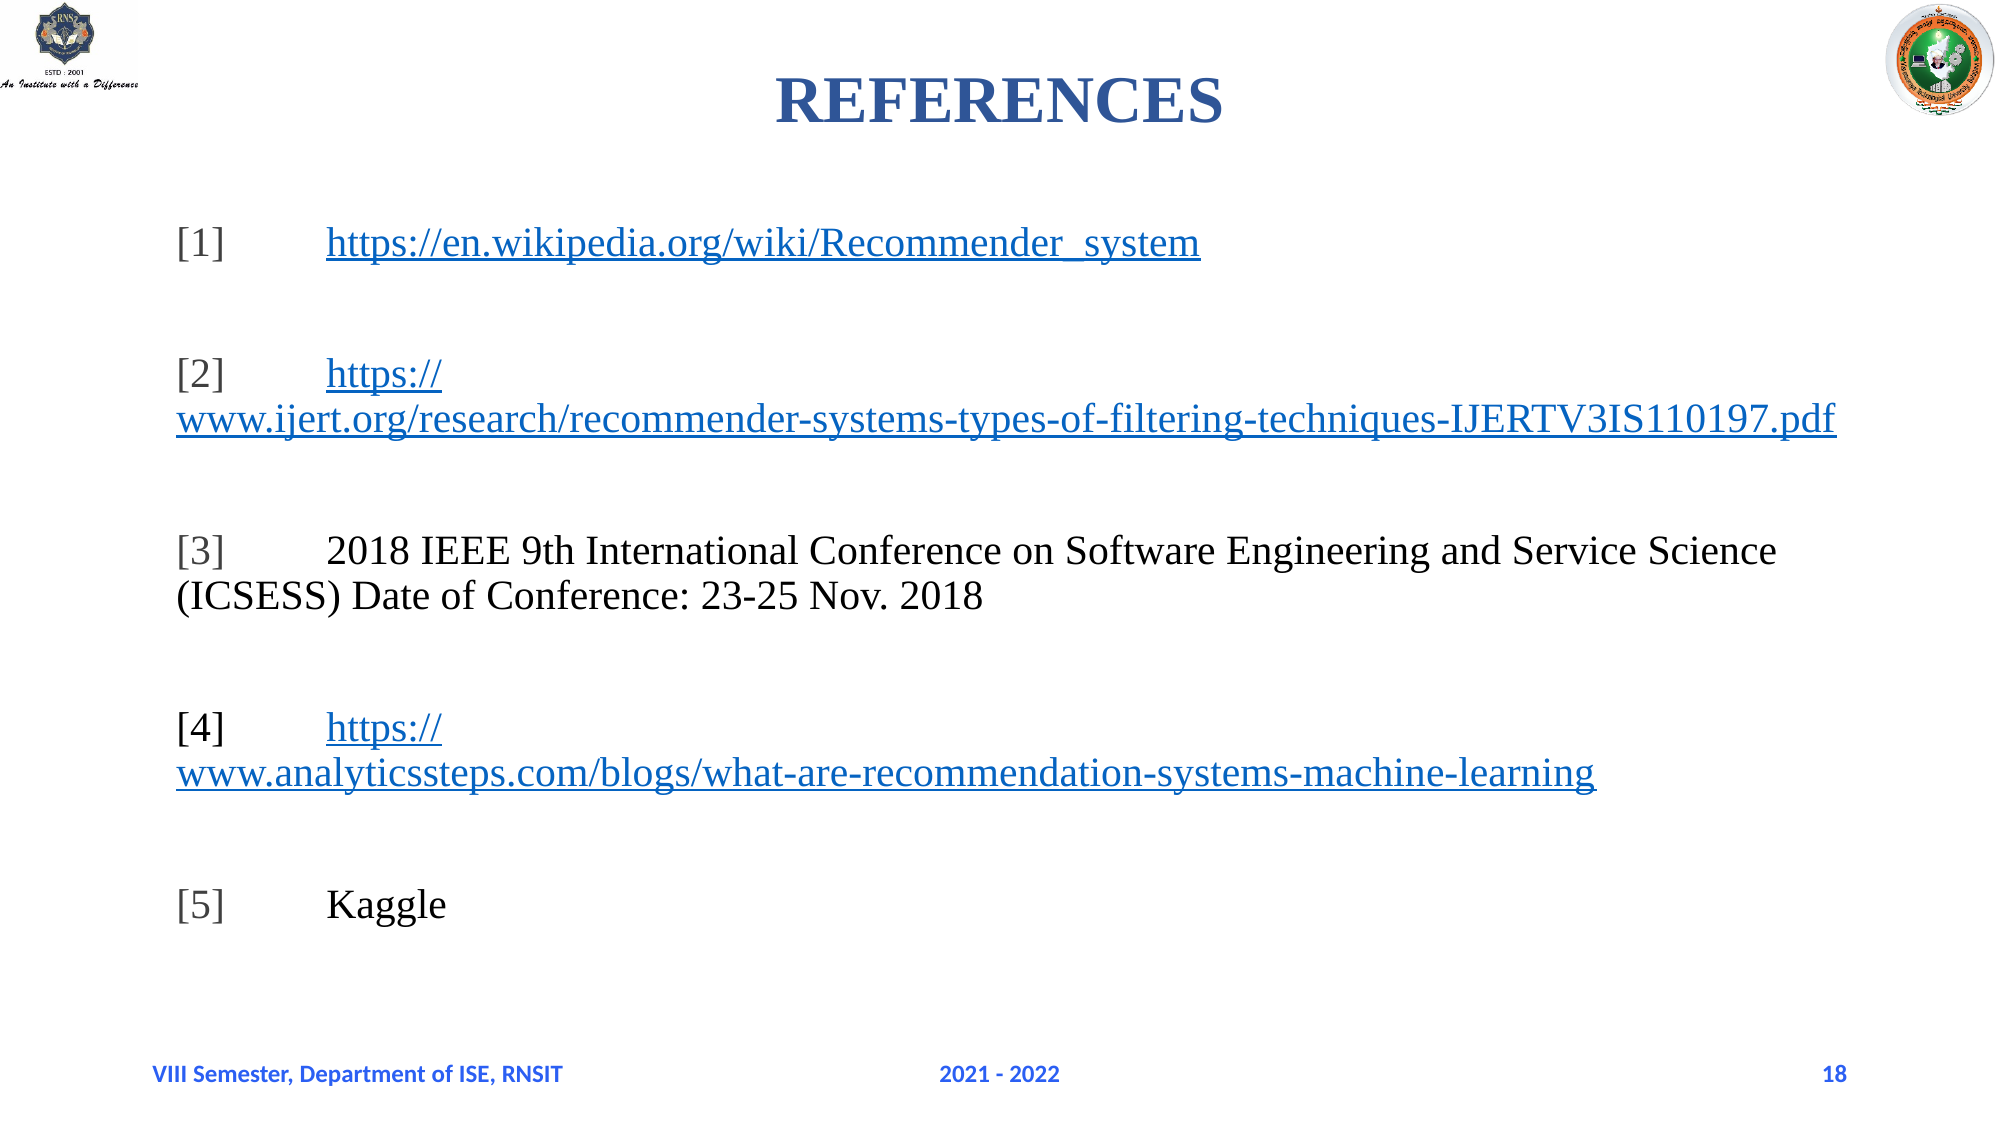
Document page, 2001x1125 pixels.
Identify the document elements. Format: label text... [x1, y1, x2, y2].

picture [0, 0, 138, 90]
slide_number 18 [1412, 1042, 1863, 1103]
picture [1882, 2, 1997, 117]
slide_number VIII Semester, Department of ISE, RNSIT [137, 1042, 662, 1103]
title REFERENCES [387, 57, 1613, 175]
footer 2021 - 2022 [662, 1042, 1338, 1103]
list [1] https://en.wikipedia.org/wiki/Recommender_system [2] https://www.ijert.org/research/recommender-systems-types-of-filtering-techniques-IJERTV3IS110197.pdf [3] 2018 IEEE 9th International Conference on Software Engineering and Service Science (ICSESS) Date of Conference: 23-25 Nov. 2018 [4] https://www.analyticssteps.com/blogs/what-are-recommendation-systems-machine-learning [5] Kaggle [161, 212, 1863, 1043]
